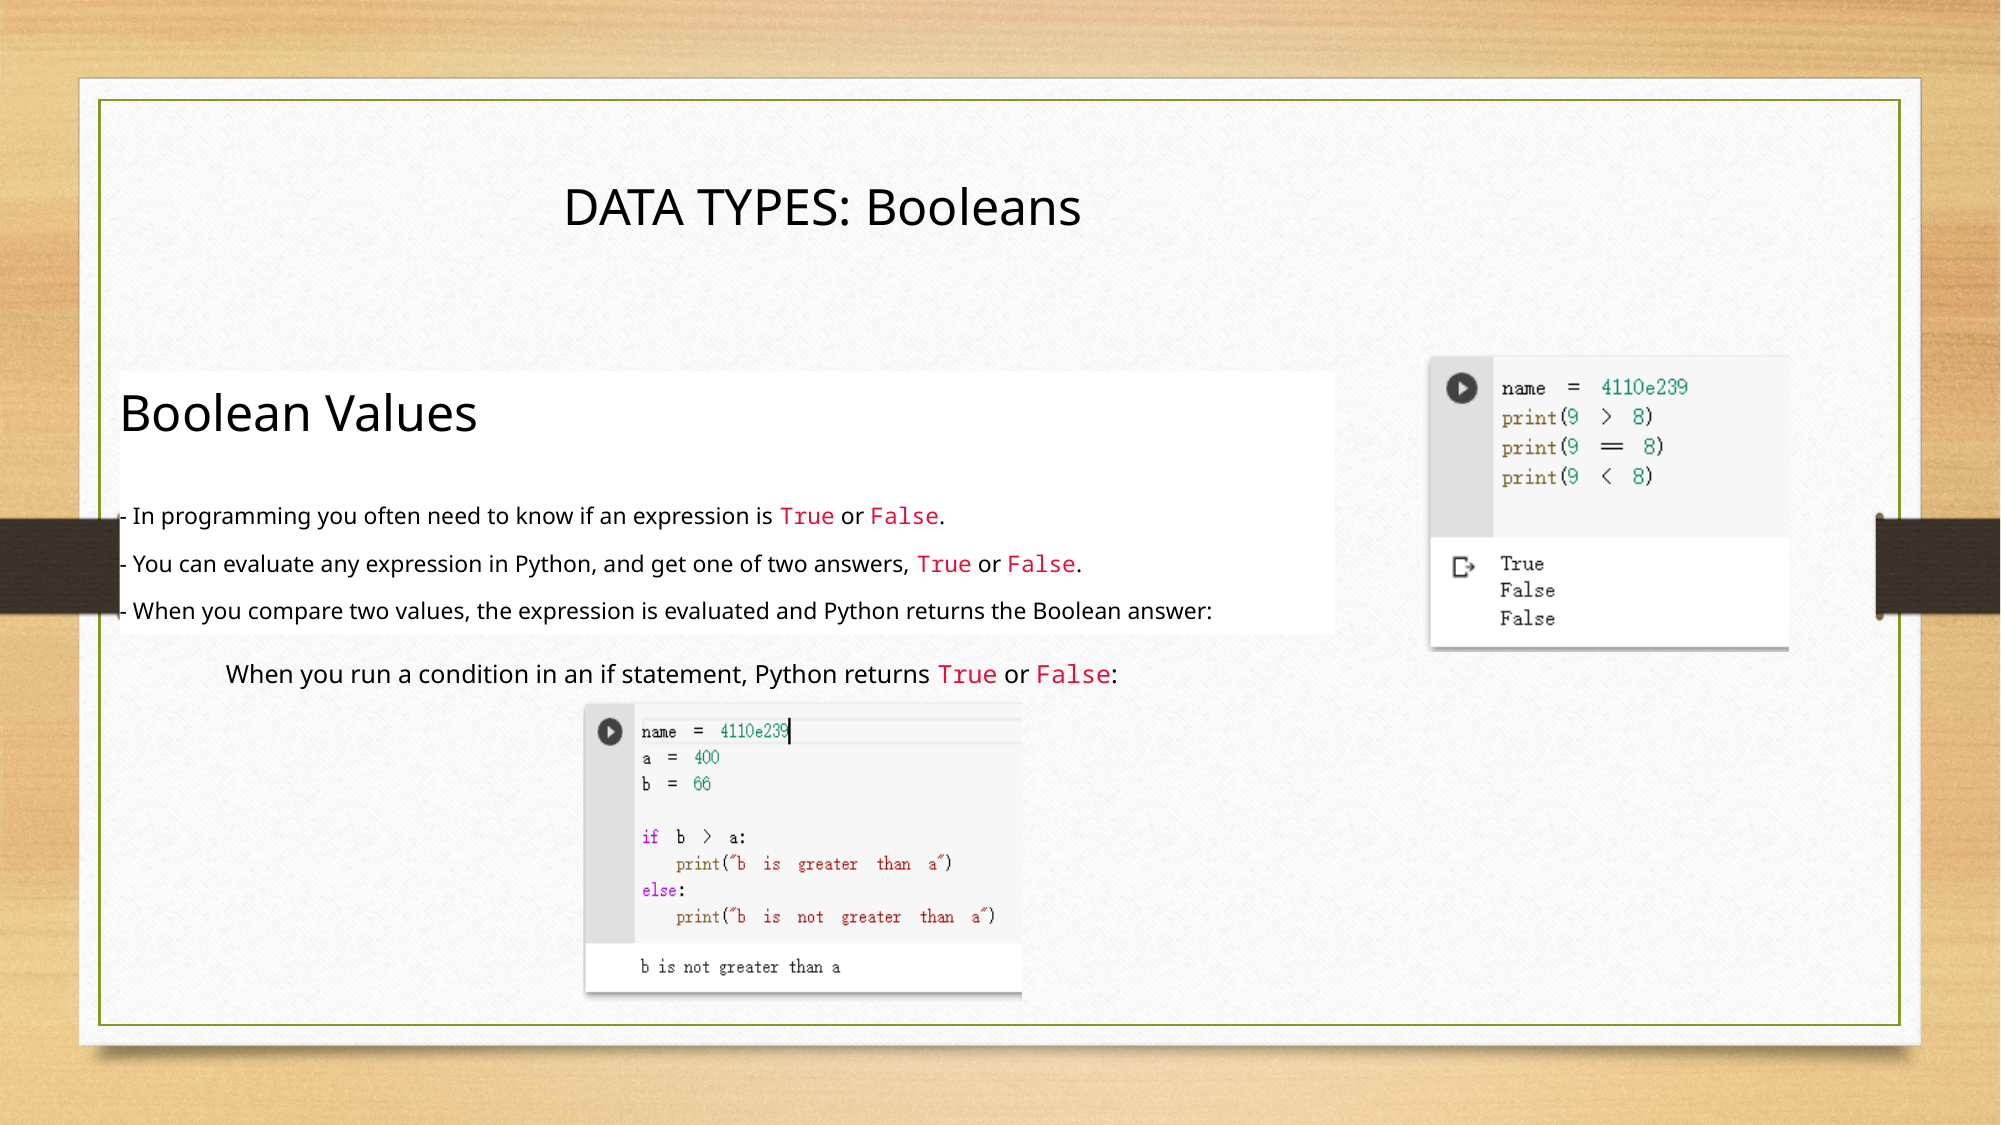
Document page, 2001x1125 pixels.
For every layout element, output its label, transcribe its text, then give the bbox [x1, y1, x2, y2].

picture [0, 0, 2001, 1125]
text_box When you run a condition in an if statement, Python returns True or False: [211, 651, 1467, 696]
text_box DATA TYPES: Booleans [549, 168, 1238, 304]
text_box Boolean Values - In programming you often need to know if an expression is True or False. - You can evaluate any expression in Python, and get one of two answers, True or False. - When you compare two values, the expression is evaluated and Python returns the Boolean answer: [119, 371, 1335, 635]
